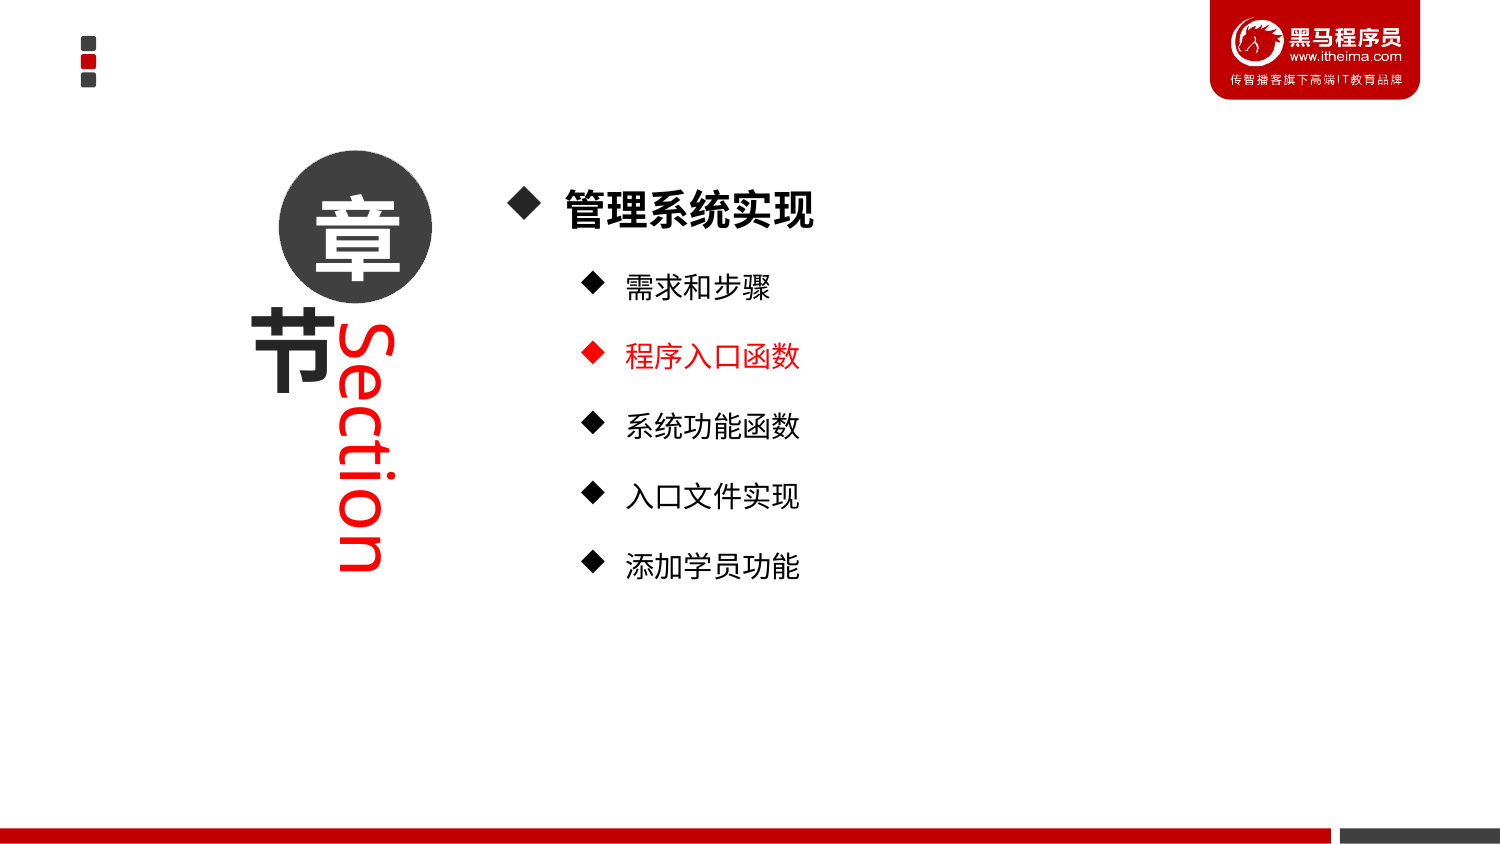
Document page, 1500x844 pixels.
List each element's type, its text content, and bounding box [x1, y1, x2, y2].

text_box Section [321, 314, 427, 749]
text_box 章 [278, 150, 433, 304]
picture [1212, 8, 1421, 94]
text_box 管理系统实现 需求和步骤 程序入口函数 系统功能函数 入口文件实现 添加学员功能 [488, 126, 918, 591]
text_box 节 [218, 288, 339, 410]
